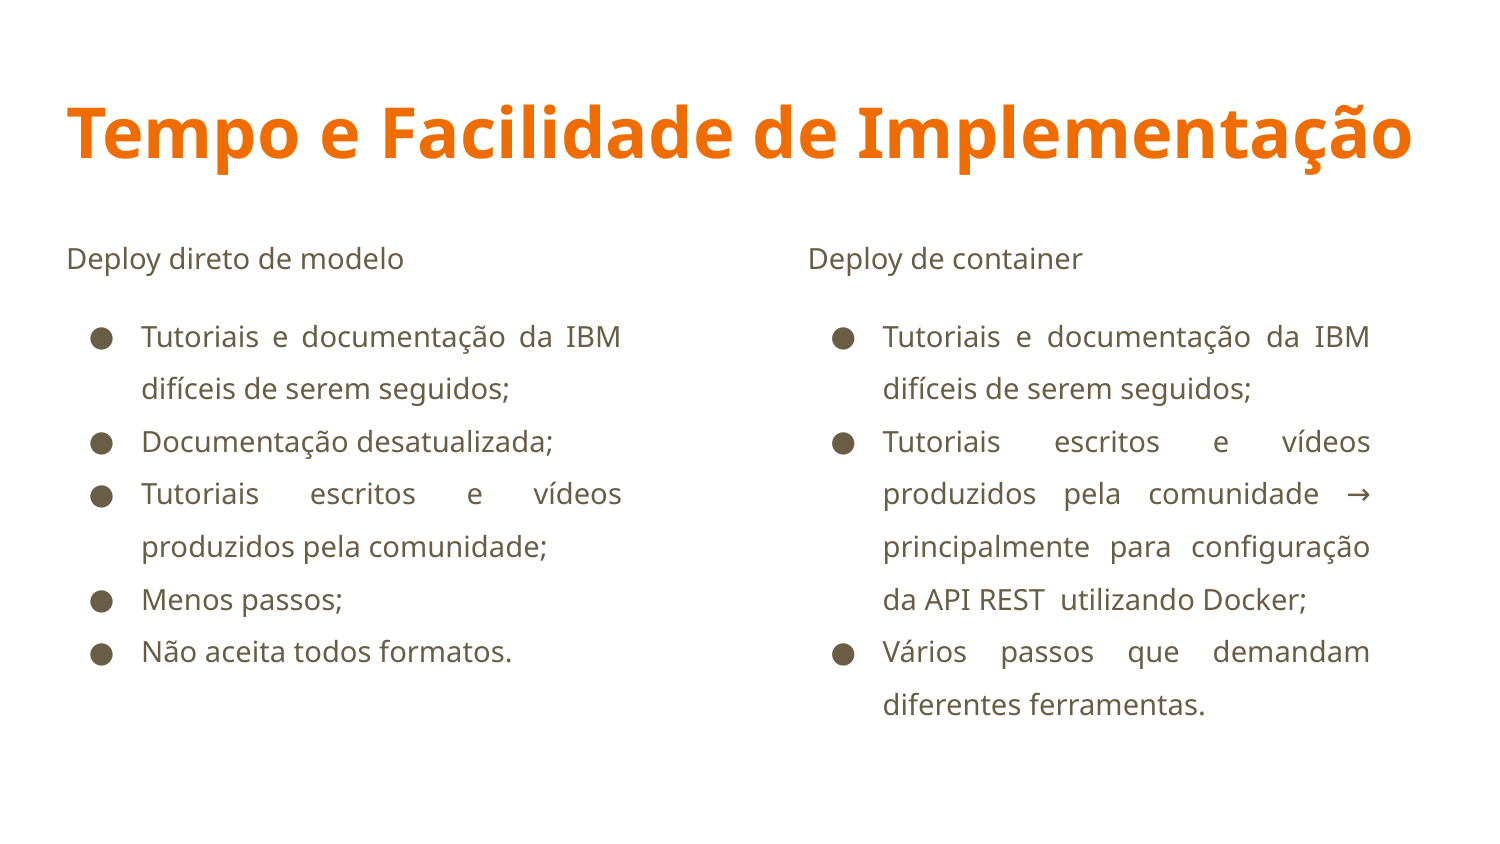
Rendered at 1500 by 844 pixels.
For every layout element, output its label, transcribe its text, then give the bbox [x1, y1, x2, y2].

list Deploy de container Tutoriais e documentação da IBM difíceis de serem seguidos; Tutoriais escritos e vídeos produzidos pela comunidade → principalmente para configuração da API REST utilizando Docker; Vários passos que demandam diferentes ferramentas. [792, 207, 1387, 750]
list Deploy direto de modelo Tutoriais e documentação da IBM difíceis de serem seguidos; Documentação desatualizada; Tutoriais escritos e vídeos produzidos pela comunidade; Menos passos; Não aceita todos formatos. [51, 207, 638, 750]
title Tempo e Facilidade de Implementação [51, 72, 1449, 189]
